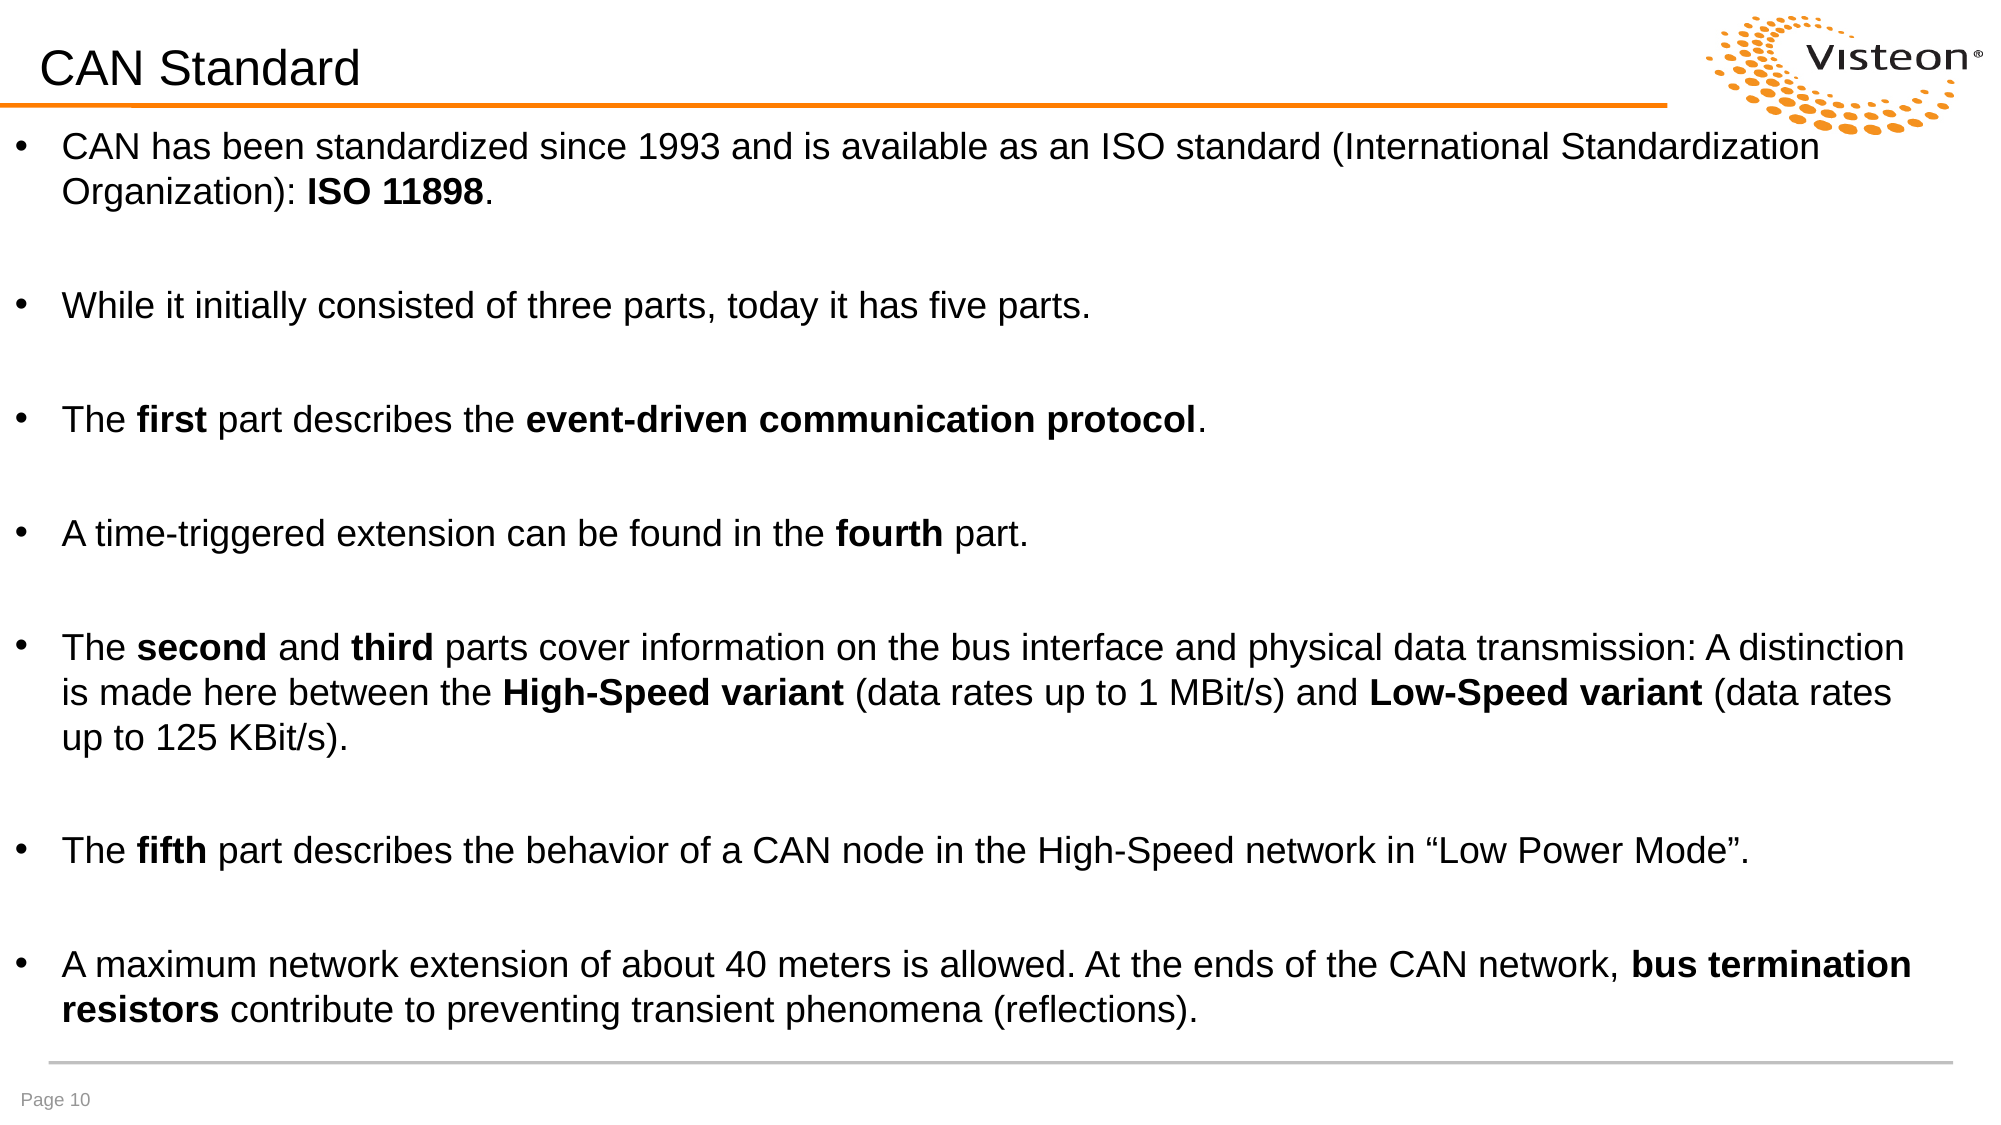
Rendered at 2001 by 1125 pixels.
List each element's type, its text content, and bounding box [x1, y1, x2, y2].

text_box CAN has been standardized since 1993 and is available as an ISO standard (International Standardization Organization): ISO 11898. While it initially consisted of three parts, today it has five parts. The first part describes the event-driven communication protocol. A time-triggered extension can be found in the fourth part. The second and third parts cover information on the bus interface and physical data transmission: A distinction is made here between the High-Speed variant (data rates up to 1 MBit/s) and Low-Speed variant (data rates up to 125 KBit/s). The fifth part describes the behavior of a CAN node in the High-Speed network in “Low Power Mode”. A maximum network extension of about 40 meters is allowed. At the ends of the CAN network, bus termination resistors contribute to preventing transient phenomena (reflections). [0, 115, 1934, 1078]
text_box CAN Standard [24, 28, 1518, 96]
picture [1700, 6, 1989, 145]
slide_number Page 10 [5, 1079, 246, 1125]
